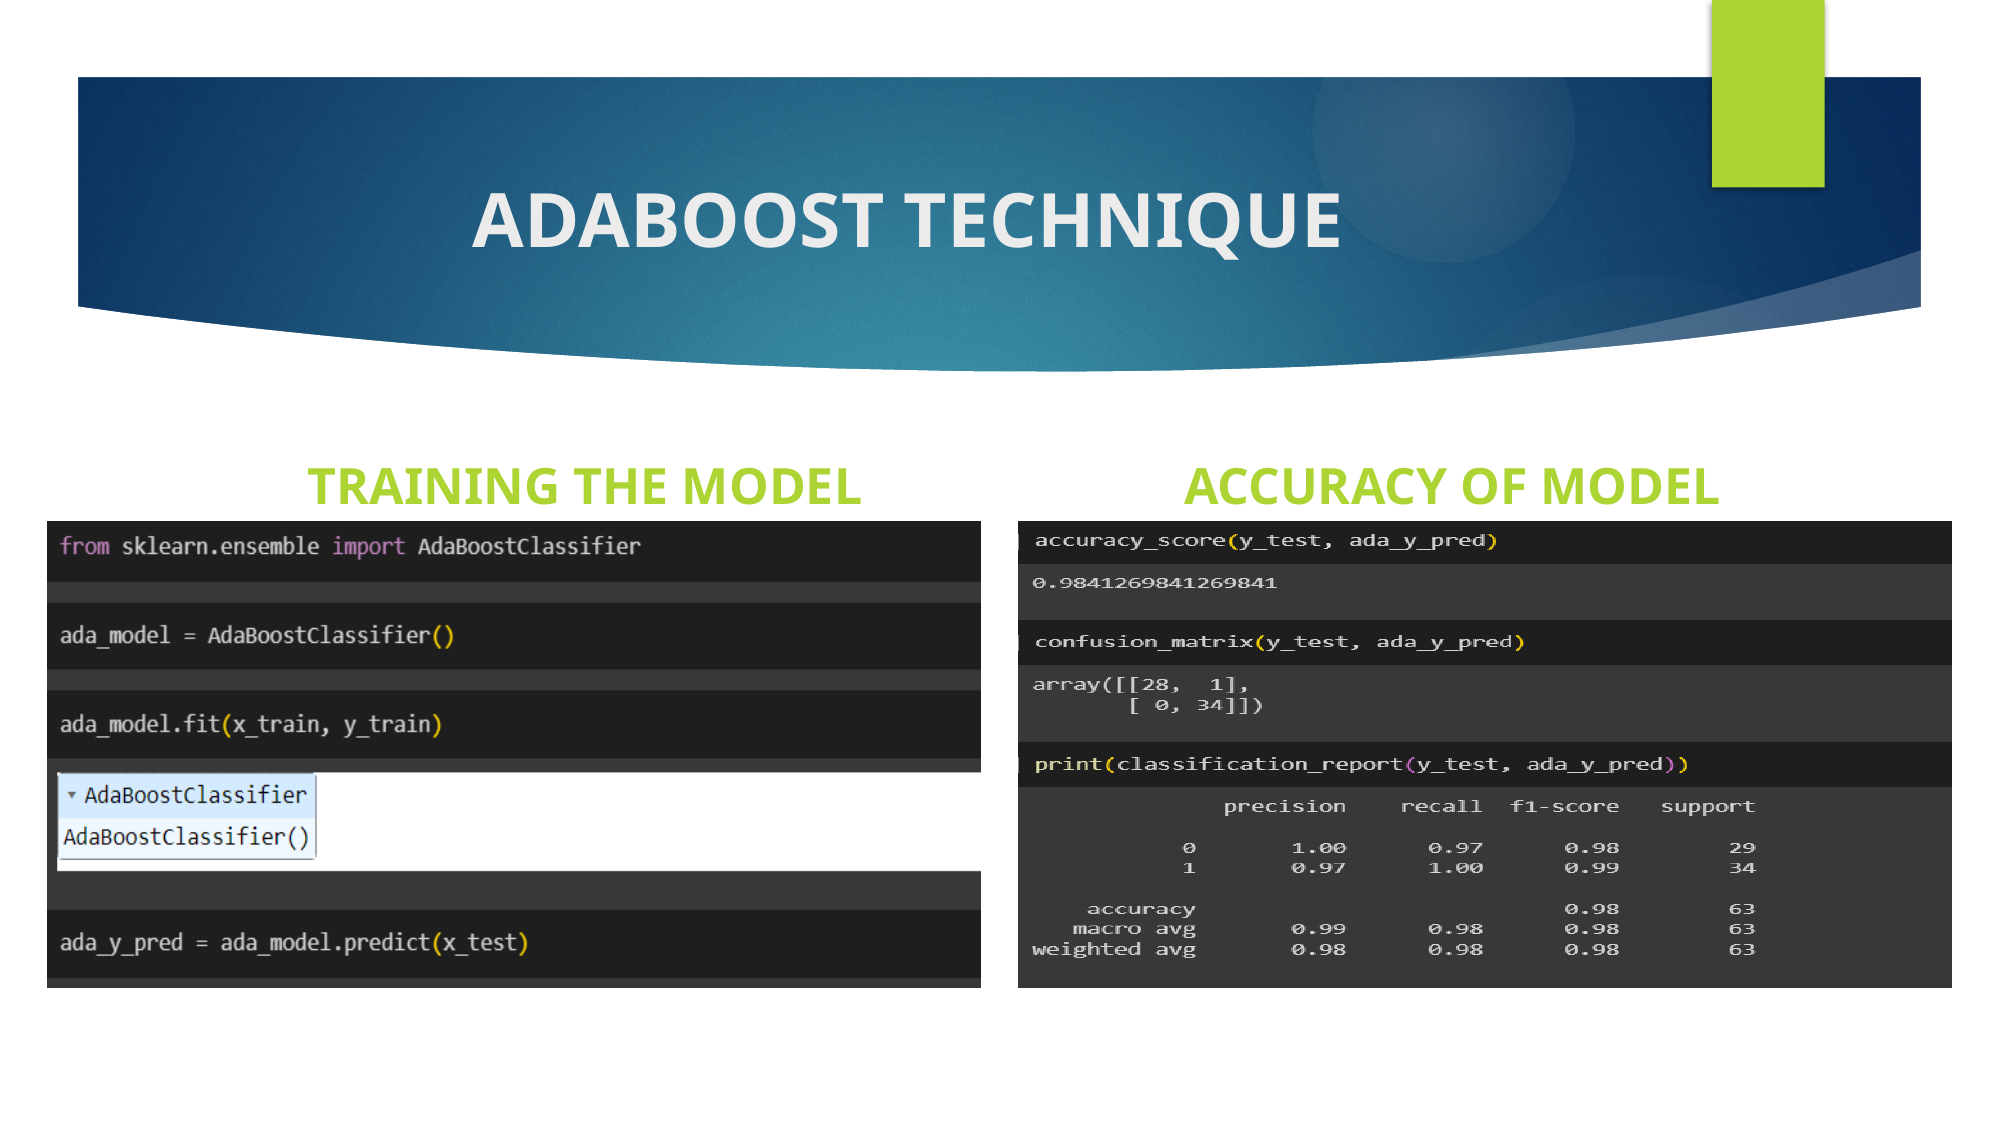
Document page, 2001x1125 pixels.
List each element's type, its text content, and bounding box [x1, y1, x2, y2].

list TRAINING THE MODEL [189, 427, 981, 520]
title ADABOOST TECHNIQUE [189, 159, 1627, 276]
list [1018, 521, 1953, 988]
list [47, 521, 982, 988]
list ACCURACY OF MODEL [1056, 427, 1849, 519]
